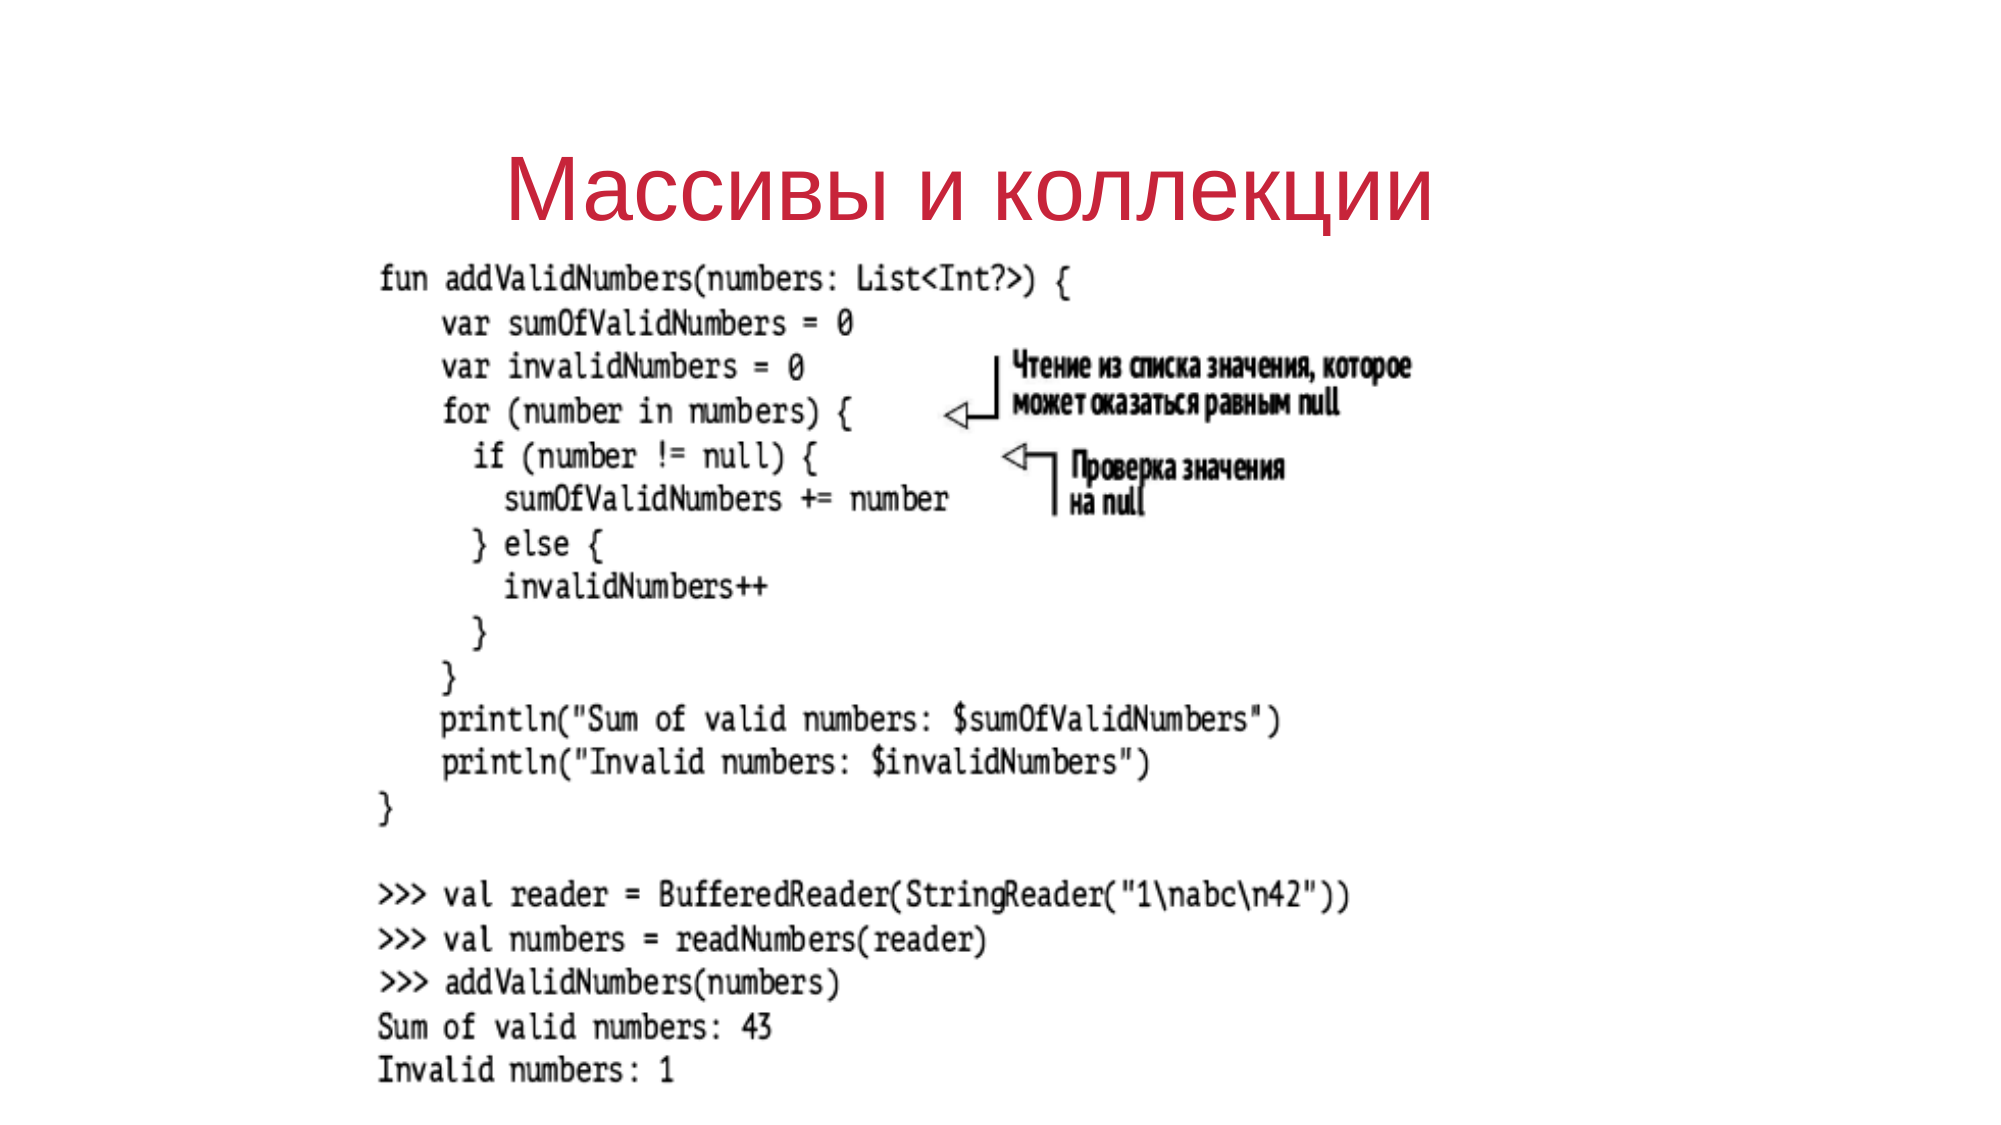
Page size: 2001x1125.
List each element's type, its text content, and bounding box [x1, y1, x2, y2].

text_box Массивы и коллекции [99, 59, 1843, 308]
picture [340, 235, 1607, 1109]
